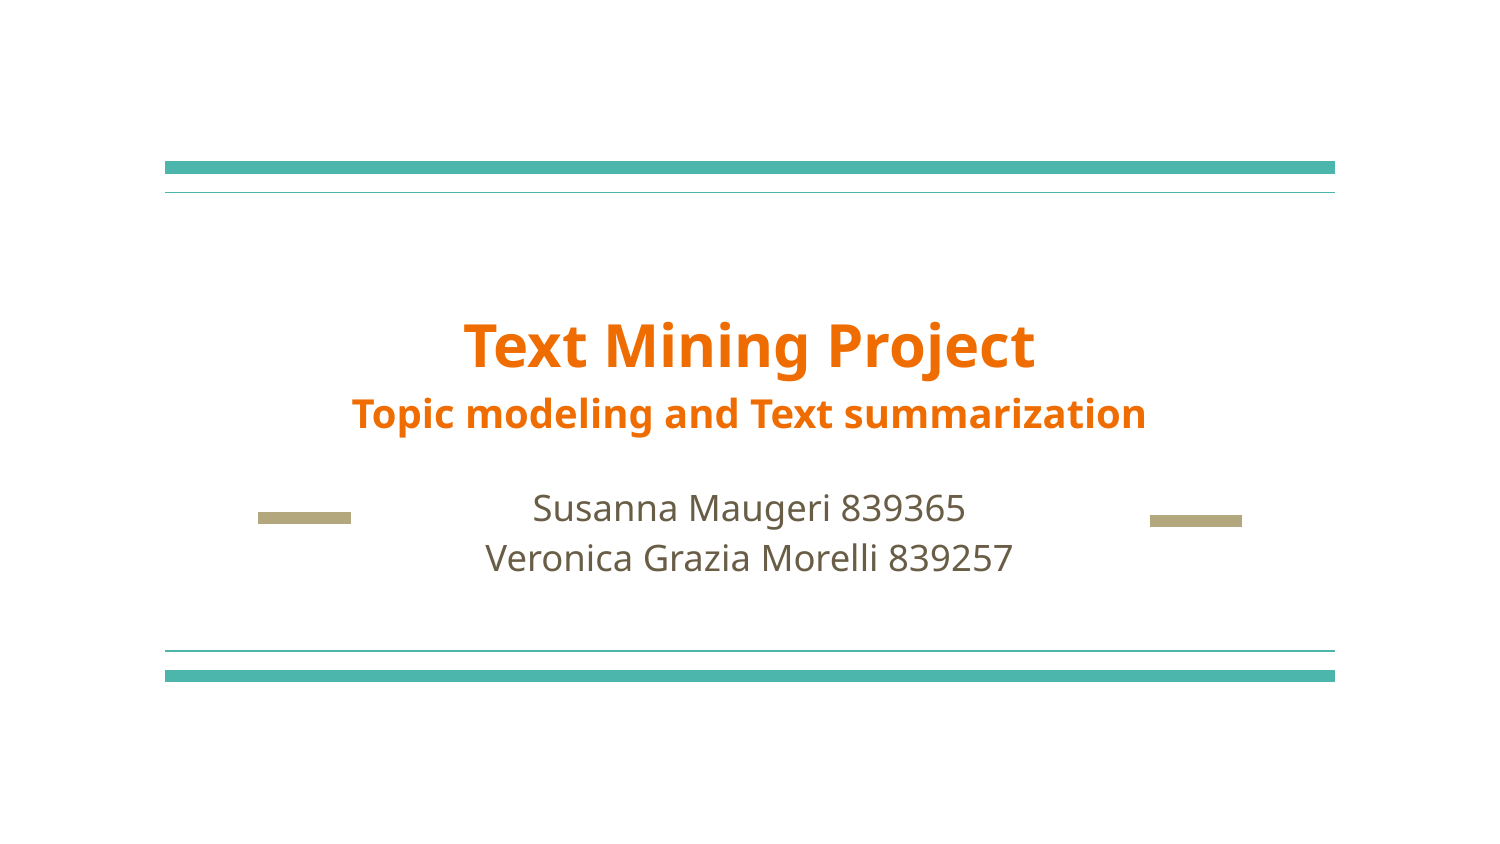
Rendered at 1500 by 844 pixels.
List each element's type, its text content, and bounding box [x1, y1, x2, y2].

title Text Mining Project Topic modeling and Text summarization [164, 287, 1336, 456]
subtitle Susanna Maugeri 839365 Veronica Grazia Morelli 839257 [350, 467, 1150, 598]
